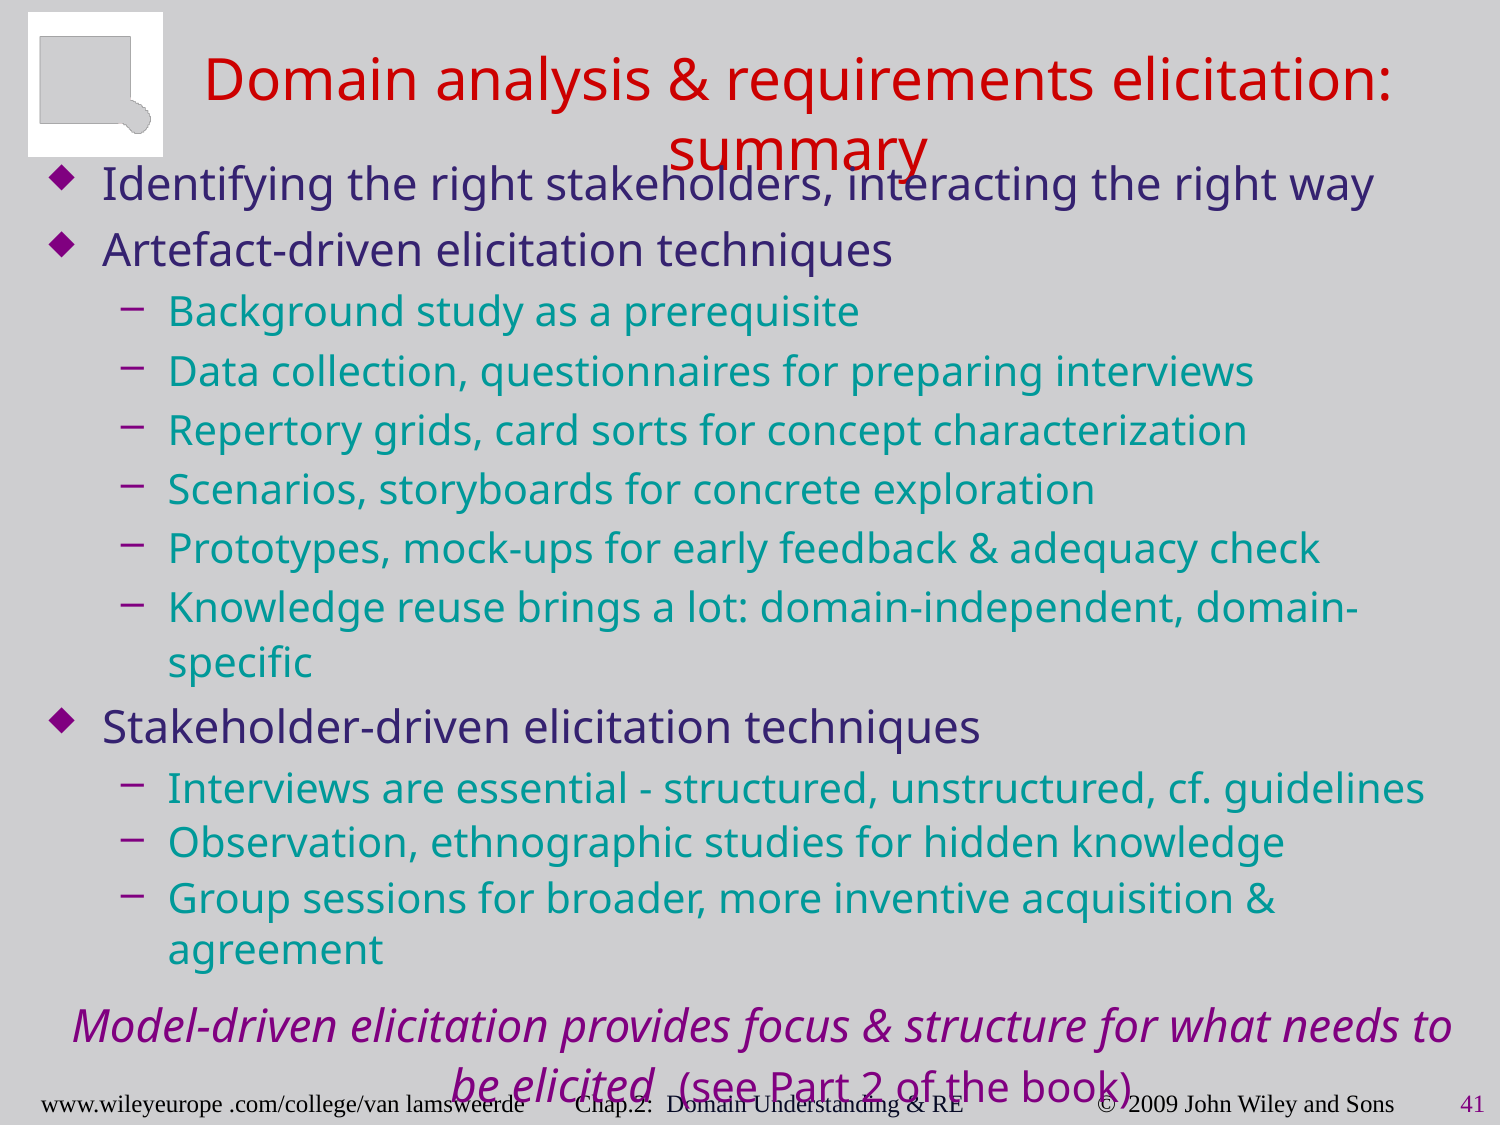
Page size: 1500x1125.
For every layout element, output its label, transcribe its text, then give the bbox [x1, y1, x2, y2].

picture [27, 11, 163, 158]
list Identifying the right stakeholders, interacting the right way Artefact-driven elicitation techniques Background study as a prerequisite Data collection, questionnaires for preparing interviews Repertory grids, card sorts for concept characterization Scenarios, storyboards for concrete exploration Prototypes, mock-ups for early feedback & adequacy check Knowledge reuse brings a lot: domain-independent, domain-specific Stakeholder-driven elicitation techniques Interviews are essential - structured, unstructured, cf. guidelines Observation, ethnographic studies for hidden knowledge Group sessions for broader, more inventive acquisition & agreement Model-driven elicitation provides focus & structure for what needs to be elicited (see Part 2 of the book) [30, 213, 1496, 1048]
title Domain analysis & requirements elicitation: summary [127, 49, 1470, 175]
